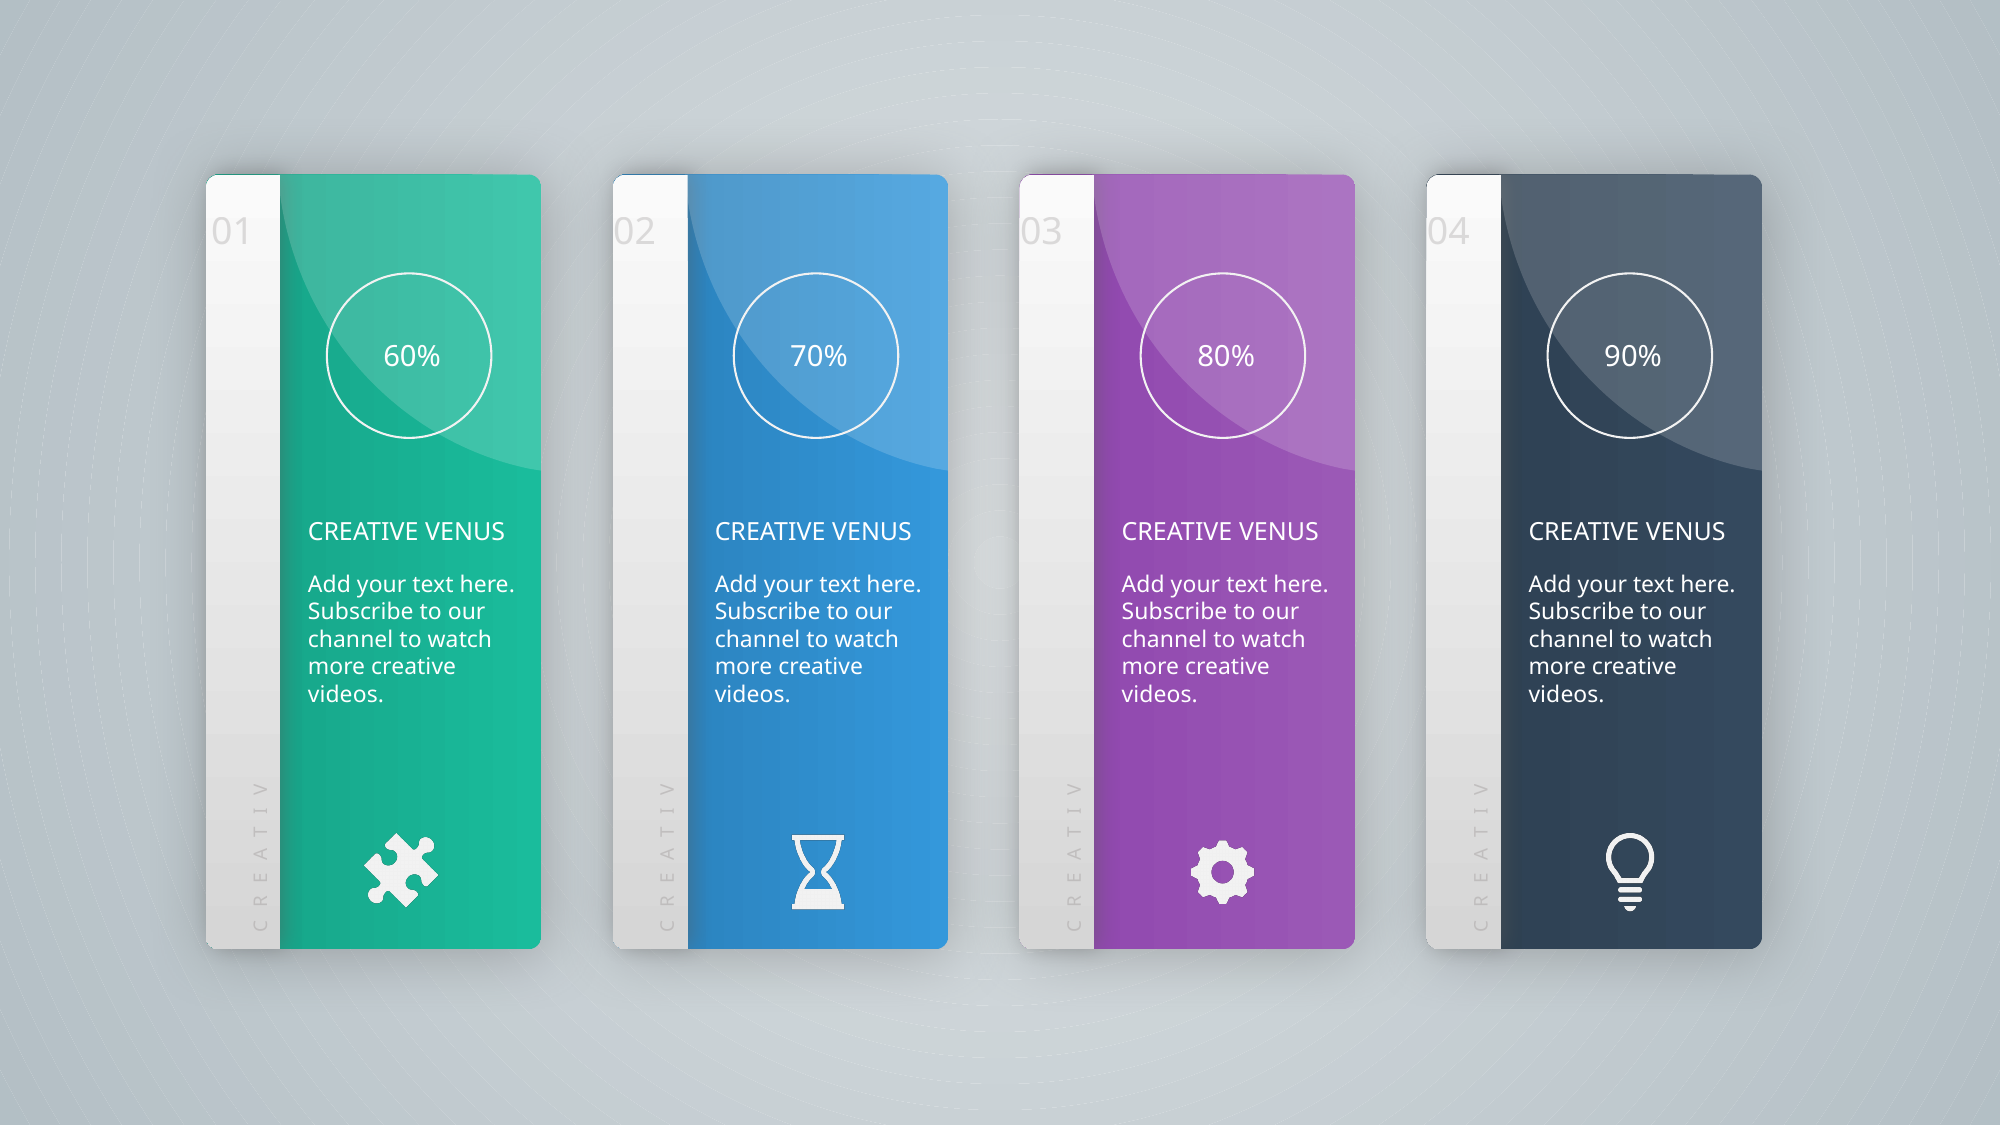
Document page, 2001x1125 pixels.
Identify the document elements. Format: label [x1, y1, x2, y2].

picture [1178, 827, 1267, 917]
picture [356, 827, 446, 917]
text_box [196, 174, 584, 950]
picture [1585, 827, 1675, 917]
picture [773, 827, 863, 917]
text_box [1005, 174, 1397, 950]
text_box [598, 174, 990, 950]
text_box [1412, 174, 1804, 950]
